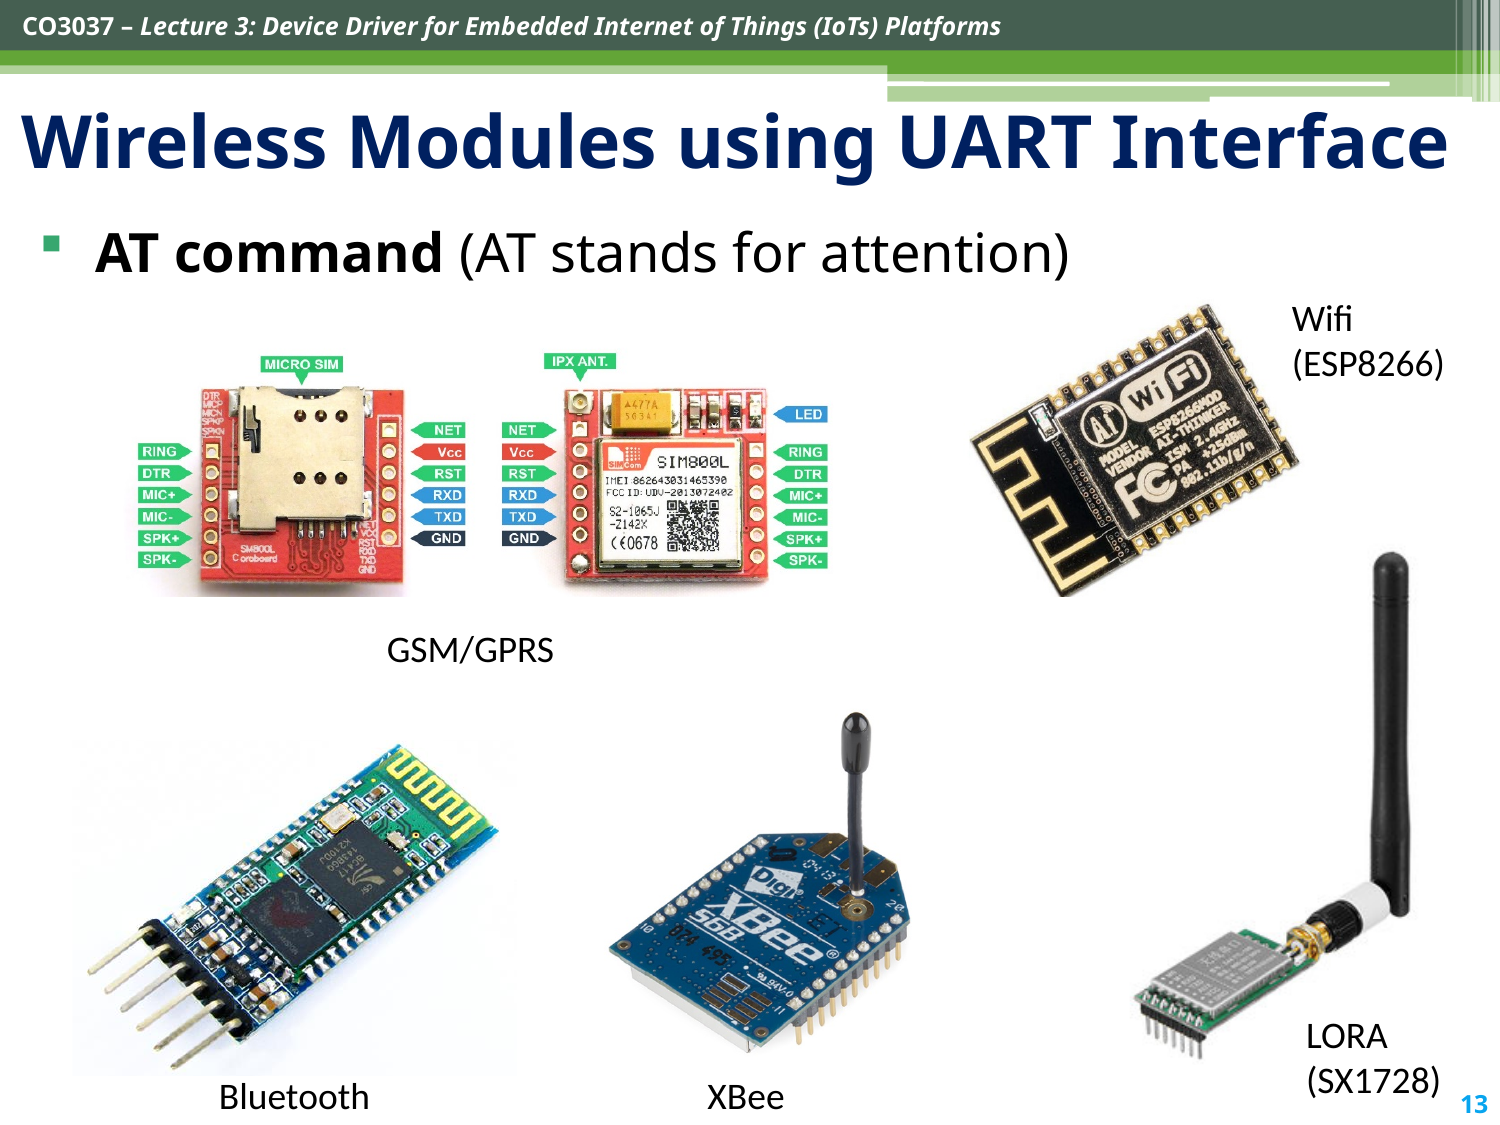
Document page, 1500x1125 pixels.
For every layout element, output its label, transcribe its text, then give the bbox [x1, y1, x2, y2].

text_box XBee [692, 1076, 800, 1125]
text_box GSM/GPRS [372, 617, 570, 677]
picture [961, 297, 1480, 1065]
picture [582, 698, 961, 1076]
picture [72, 739, 517, 1076]
text_box Wifi (ESP8266) [1277, 286, 1460, 392]
list AT command (AT stands for attention) [6, 210, 1485, 1103]
text_box LORA (SX1728) [1291, 1065, 1456, 1109]
title Wireless Modules using UART Interface [6, 77, 1485, 201]
picture [123, 345, 845, 597]
text_box Bluetooth [204, 1076, 386, 1125]
